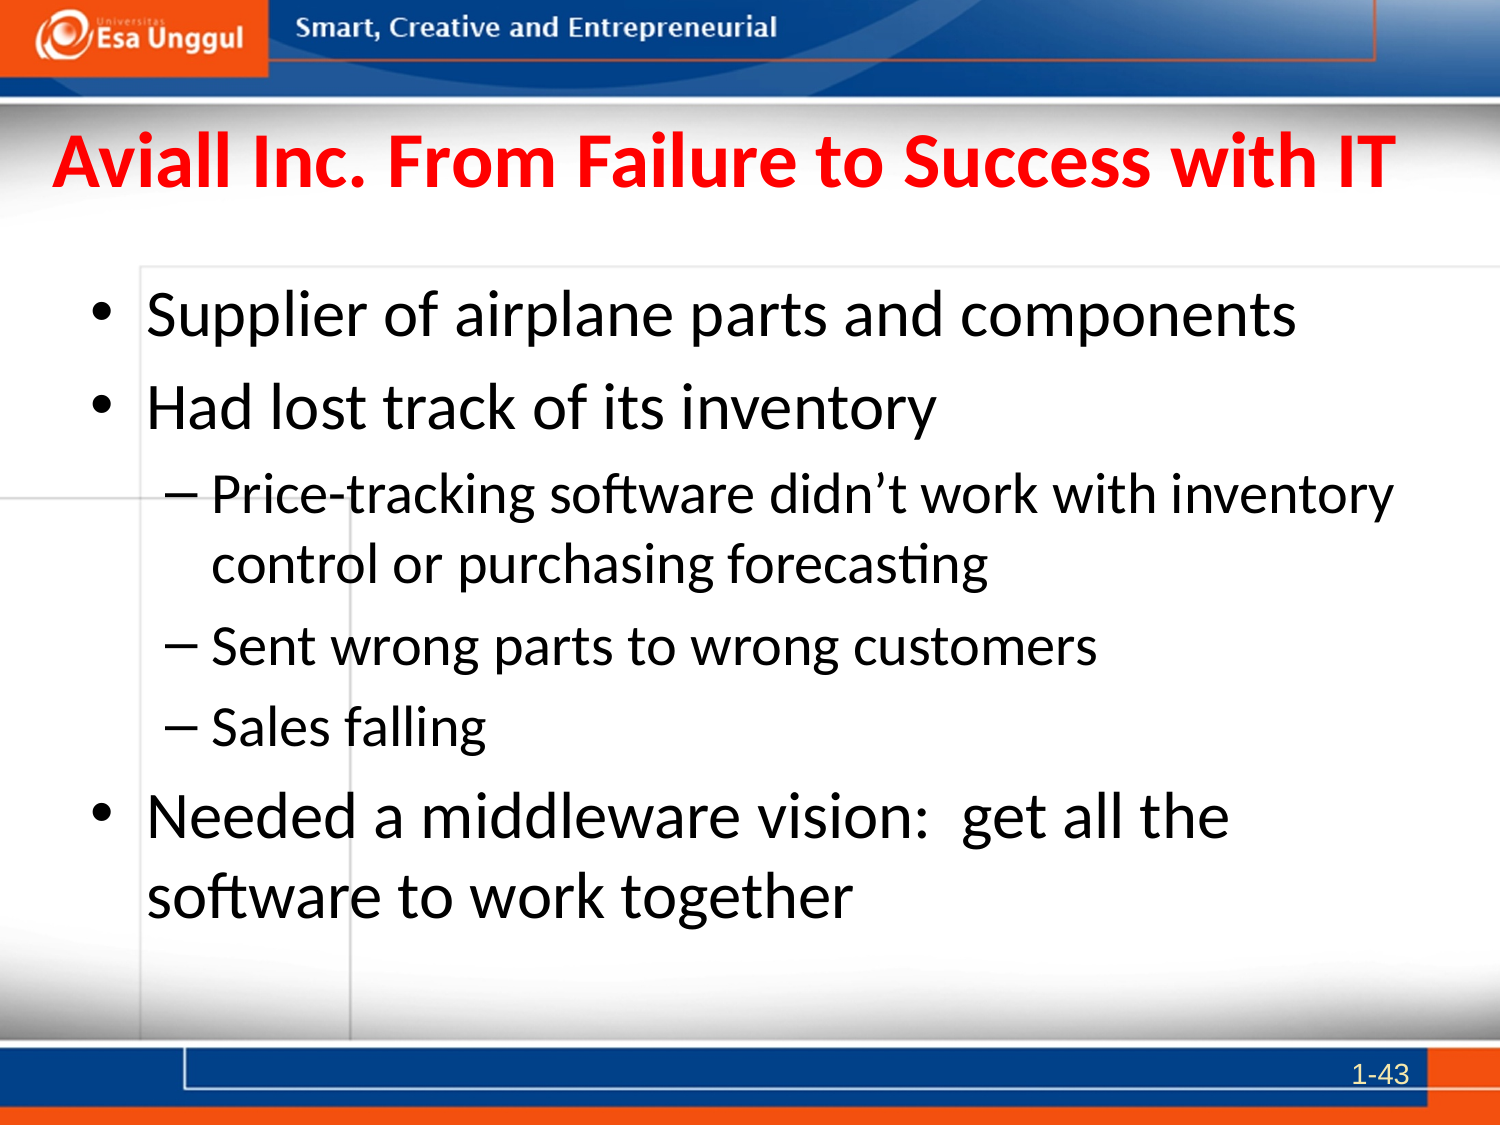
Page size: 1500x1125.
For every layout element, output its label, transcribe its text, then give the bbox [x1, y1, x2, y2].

list Supplier of airplane parts and components Had lost track of its inventory Price-tracking software didn’t work with inventory control or purchasing forecasting Sent wrong parts to wrong customers Sales falling Needed a middleware vision: get all the software to work together [75, 262, 1425, 1005]
slide_number 1-43 [1074, 1042, 1425, 1103]
title Aviall Inc. From Failure to Success with IT [37, 62, 1463, 250]
picture [0, 0, 1500, 1125]
